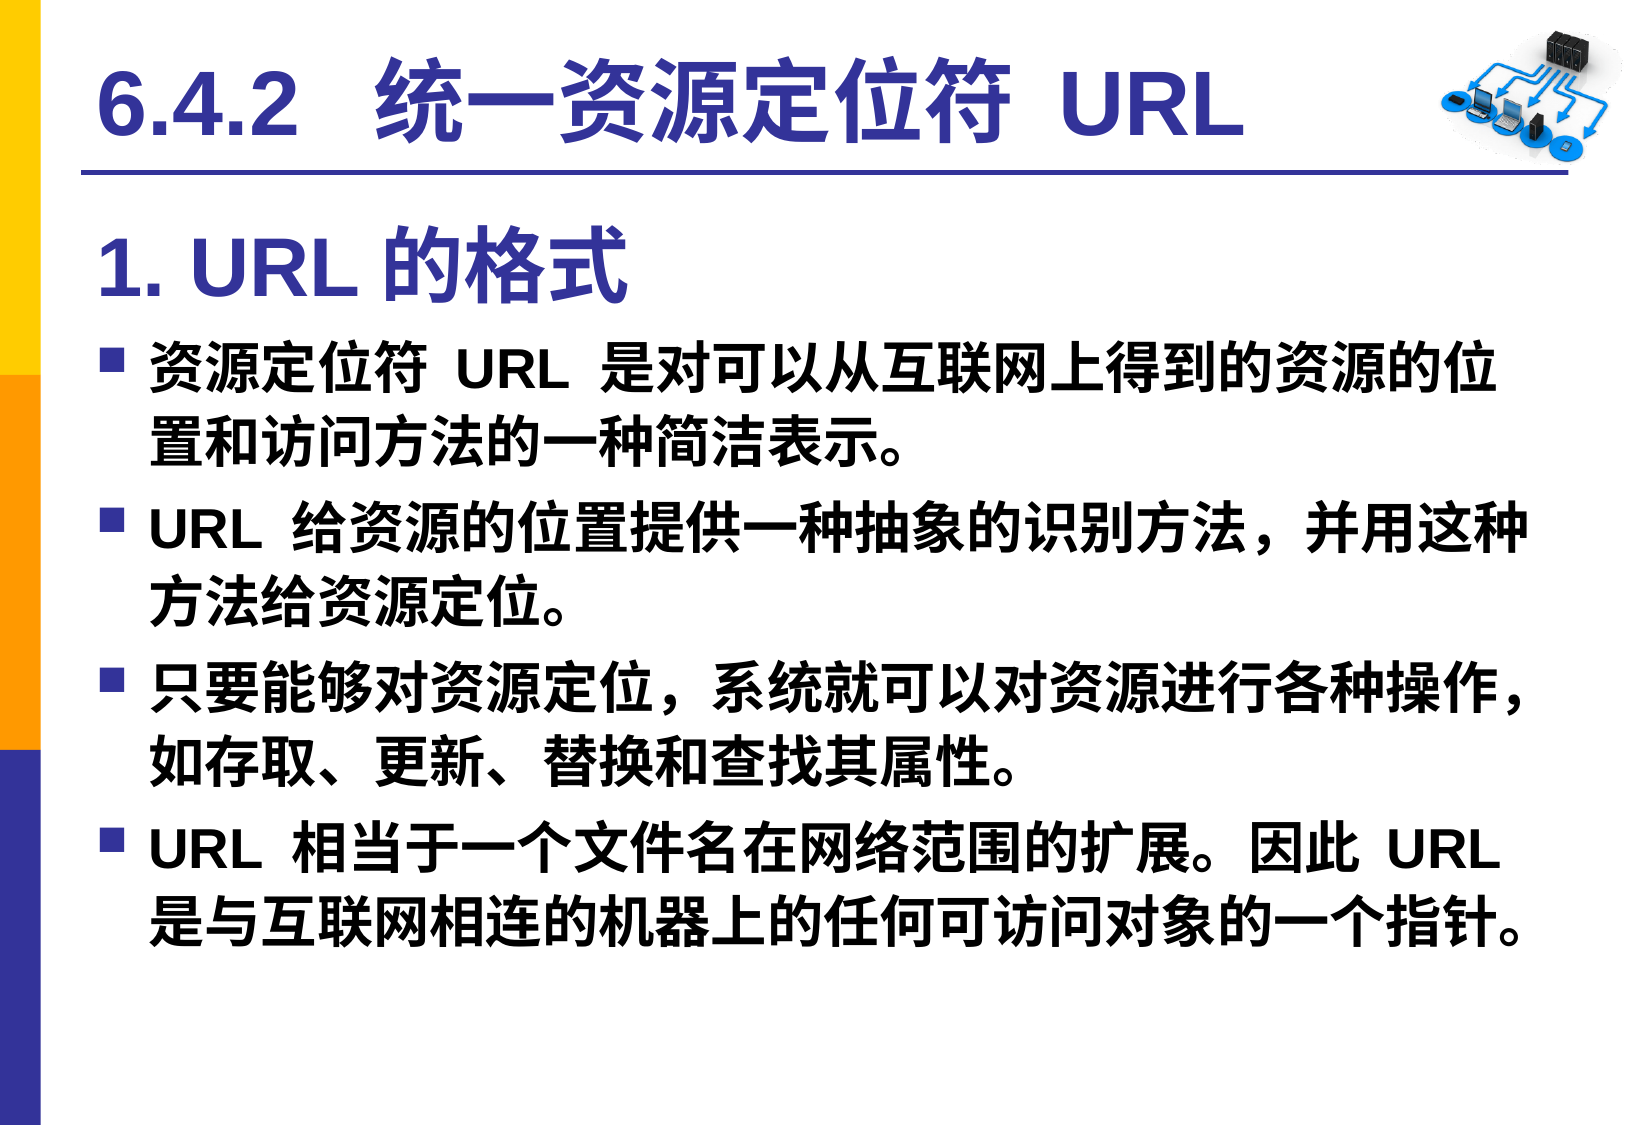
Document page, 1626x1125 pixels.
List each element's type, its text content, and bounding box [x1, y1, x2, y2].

picture [1438, 30, 1624, 165]
title 6.4.2 统一资源定位符 URL [81, 30, 1569, 161]
list 1. URL的格式 资源定位符 URL 是对可以从互联网上得到的资源的位置和访问方法的一种简洁表示。 URL 给资源的位置提供一种抽象的识别方法，并用这种方法给资源定位。 只要能够对资源定位，系统就可以对资源进行各种操作，如存取、更新、替换和查找其属性。 URL 相当于一个文件名在网络范围的扩展。因此 URL 是与互联网相连的机器上的任何可访问对象的一个指针。 [81, 196, 1569, 1006]
